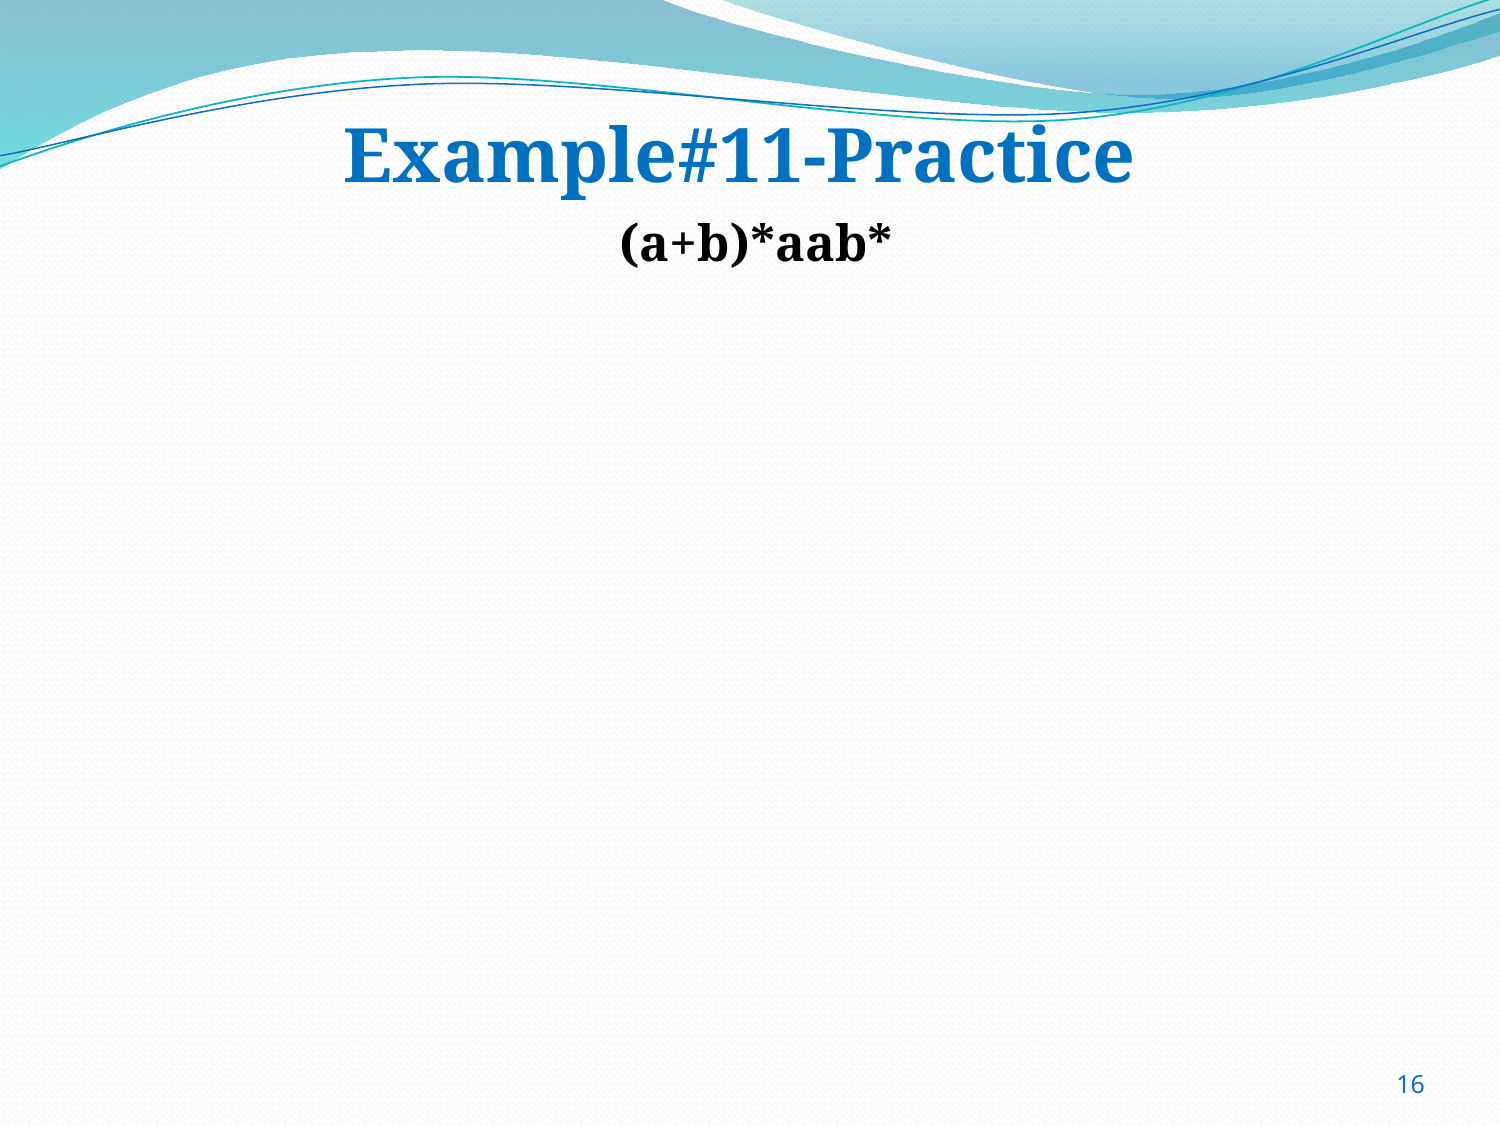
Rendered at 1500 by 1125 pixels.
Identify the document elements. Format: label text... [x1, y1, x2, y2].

slide_number 16 [1299, 1042, 1425, 1103]
title Example#11-Practice [229, 73, 1271, 198]
list (a+b)*aab* [137, 204, 1375, 1052]
